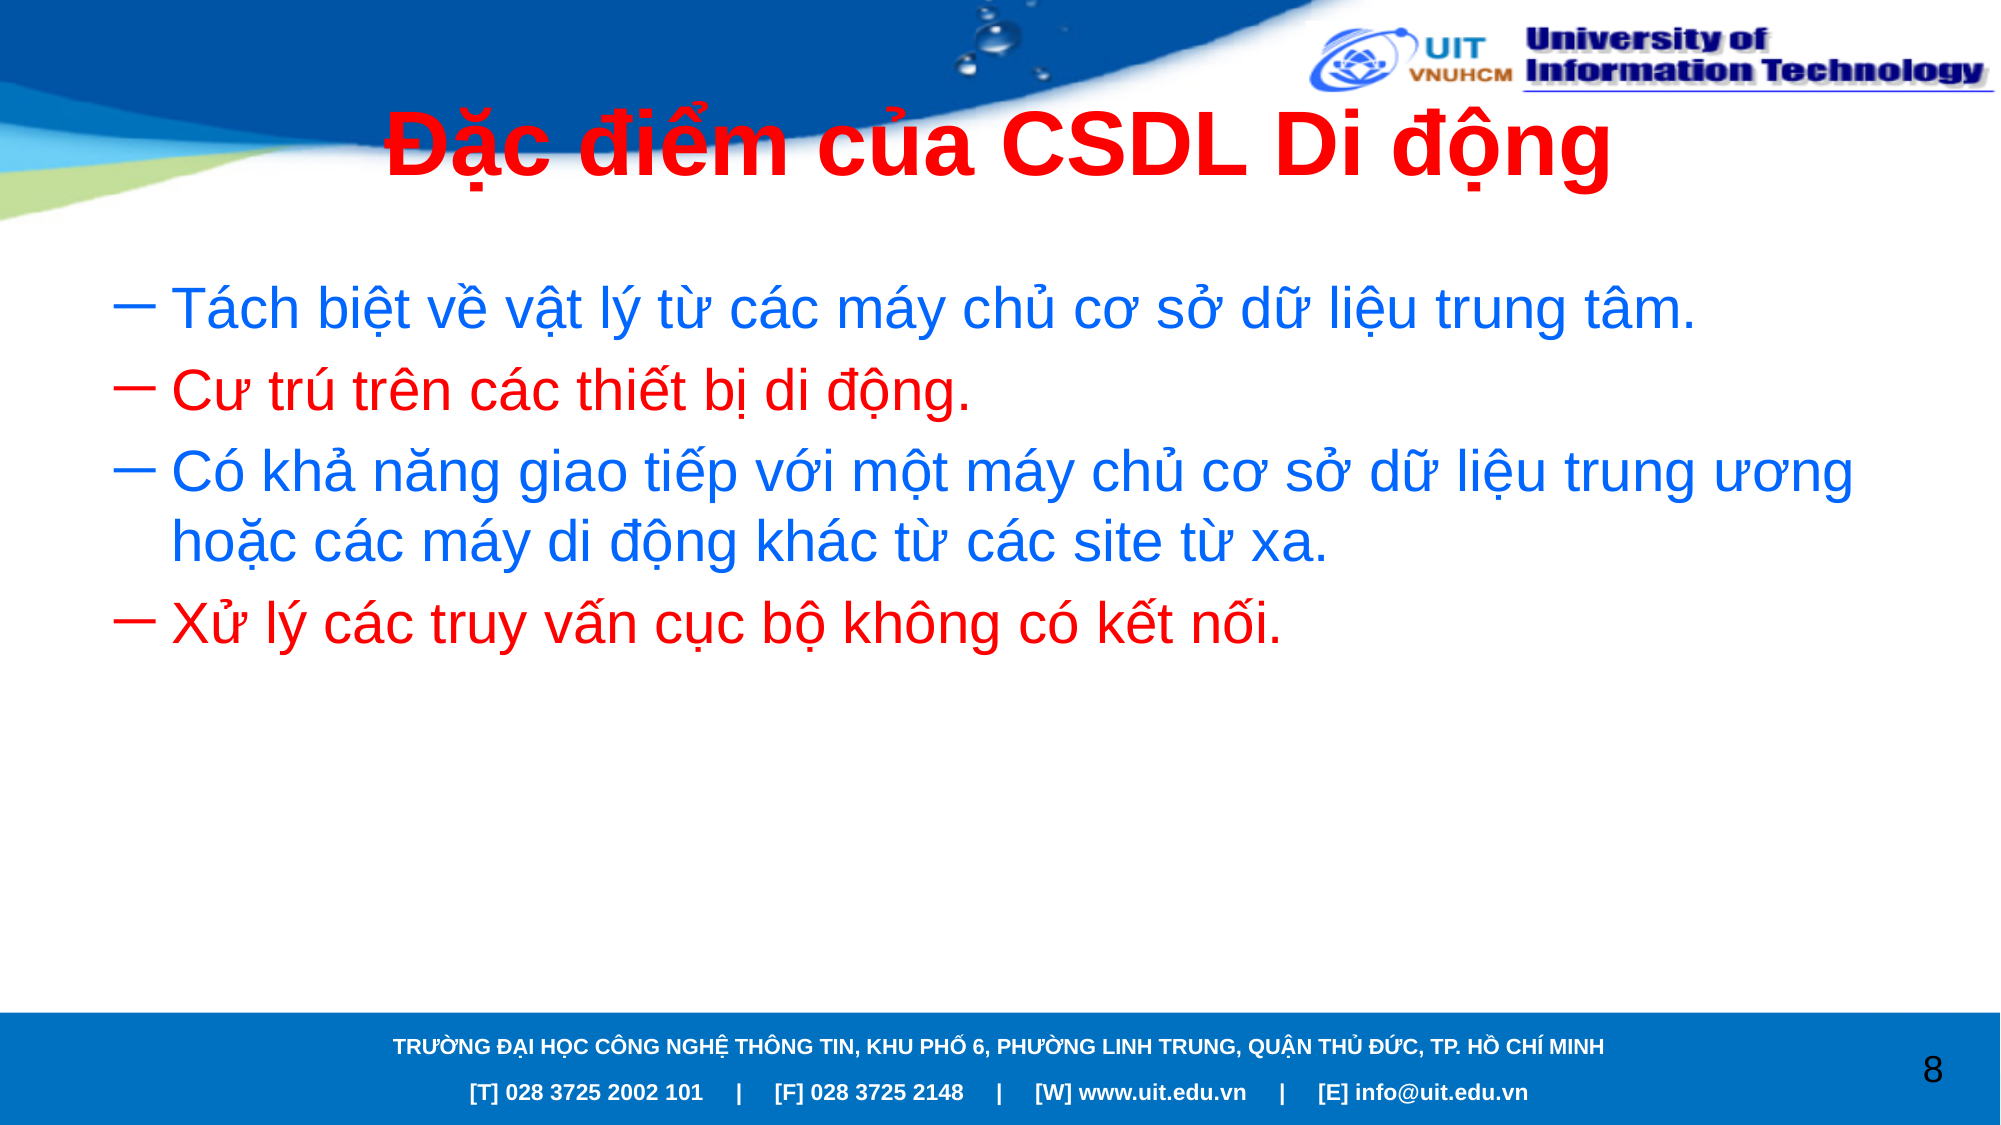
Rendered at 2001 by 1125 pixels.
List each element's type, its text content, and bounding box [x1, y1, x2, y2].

picture [0, 0, 2001, 1125]
list Tách biệt về vật lý từ các máy chủ cơ sở dữ liệu trung tâm. Cư trú trên các thiết bị di động. Có khả năng giao tiếp với một máy chủ cơ sở dữ liệu trung ương hoặc các máy di động khác từ các site từ xa. Xử lý các truy vấn cục bộ không có kết nối. [99, 262, 1900, 1005]
title Đặc điểm của CSDL Di động [99, 45, 1900, 233]
